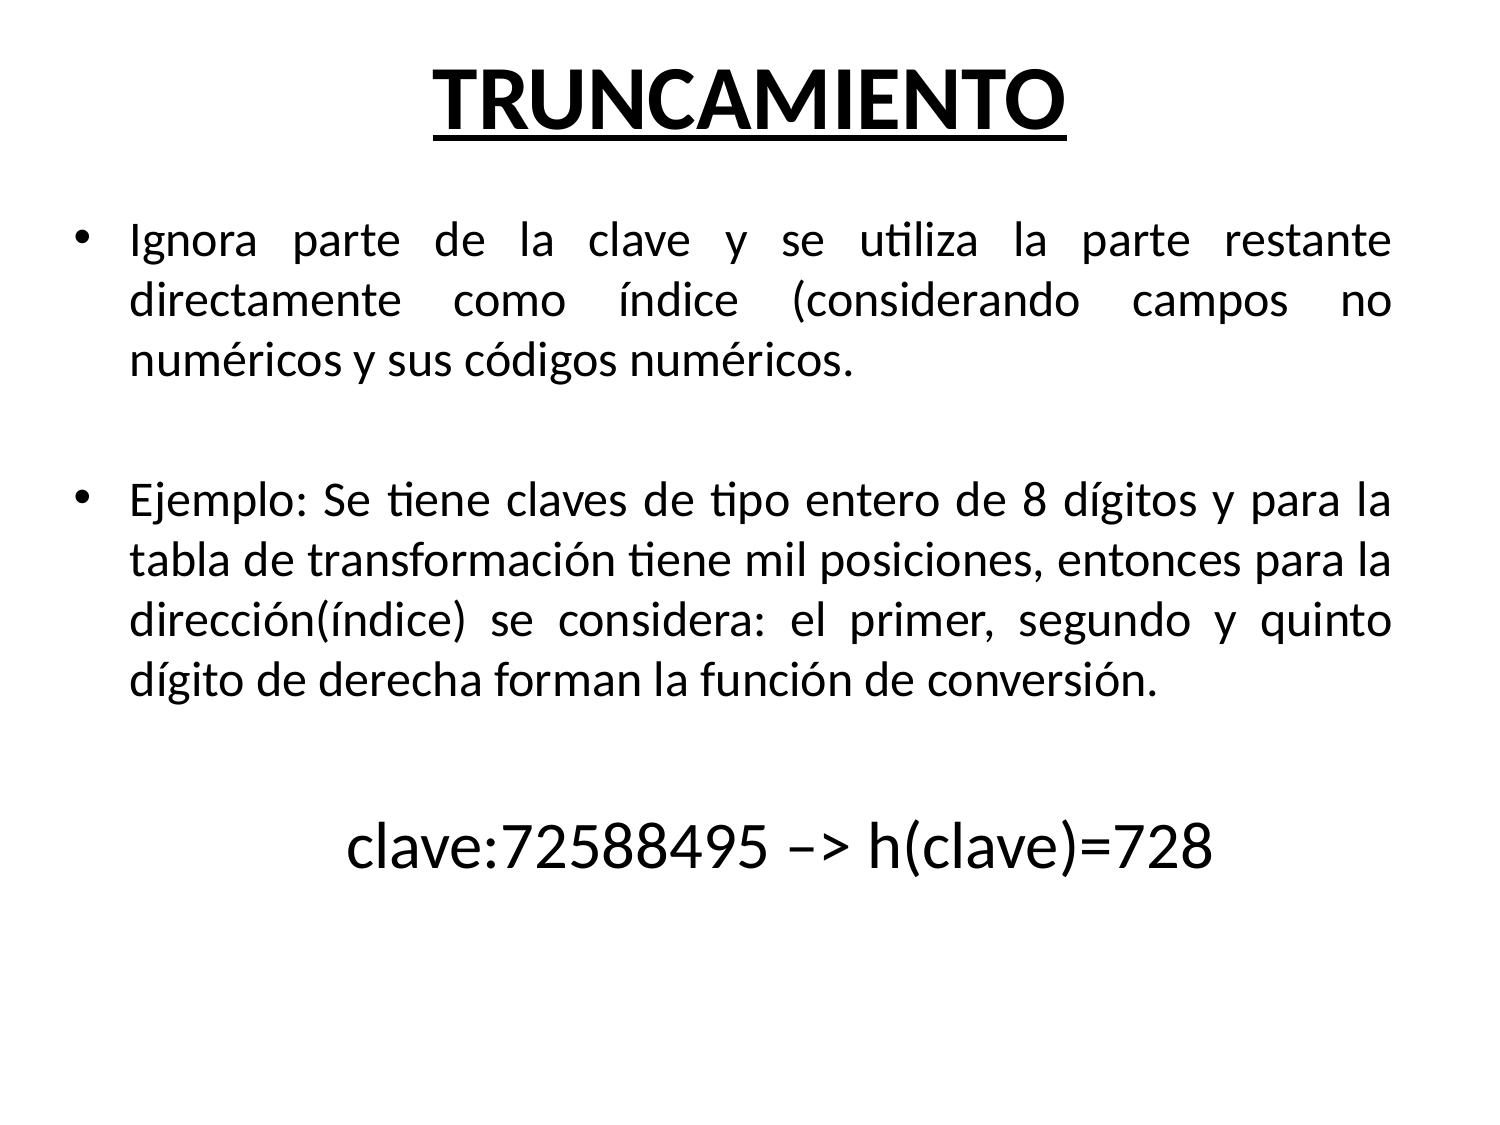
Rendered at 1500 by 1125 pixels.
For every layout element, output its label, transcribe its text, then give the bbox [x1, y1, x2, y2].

list Ignora parte de la clave y se utiliza la parte restante directamente como índice (considerando campos no numéricos y sus códigos numéricos. Ejemplo: Se tiene claves de tipo entero de 8 dígitos y para la tabla de transformación tiene mil posiciones, entonces para la dirección(índice) se considera: el primer, segundo y quinto dígito de derecha forman la función de conversión. clave:72588495 –> h(clave)=728 [58, 198, 1409, 942]
title TRUNCAMIENTO [74, 44, 1426, 141]
